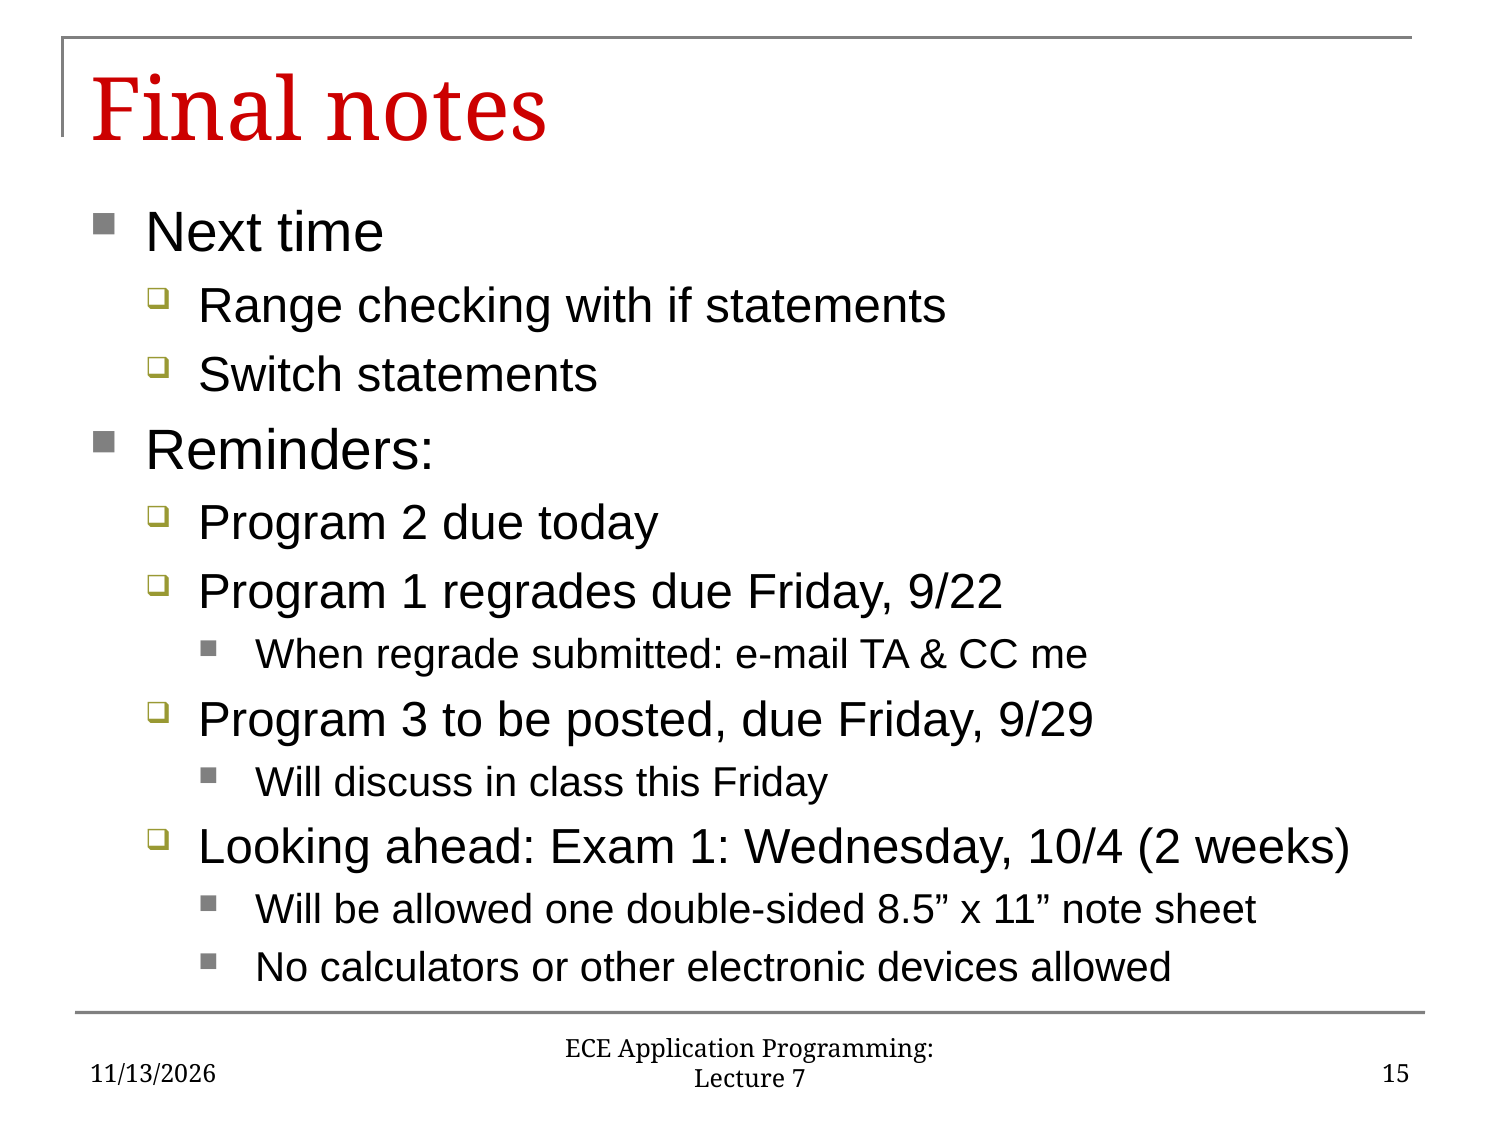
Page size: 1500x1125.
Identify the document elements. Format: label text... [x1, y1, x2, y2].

footer ECE Application Programming: Lecture 7 [512, 1024, 988, 1101]
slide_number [74, 1023, 426, 1100]
title Final notes [75, 45, 1425, 163]
list Next time Range checking with if statements Switch statements Reminders: Program 2 due today Program 1 regrades due Friday, 9/22 When regrade submitted: e-mail TA & CC me Program 3 to be posted, due Friday, 9/29 Will discuss in class this Friday Looking ahead: Exam 1: Wednesday, 10/4 (2 weeks) Will be allowed one double-sided 8.5” x 11” note sheet No calculators or other electronic devices allowed [75, 187, 1425, 1006]
slide_number 15 [1074, 1023, 1426, 1100]
